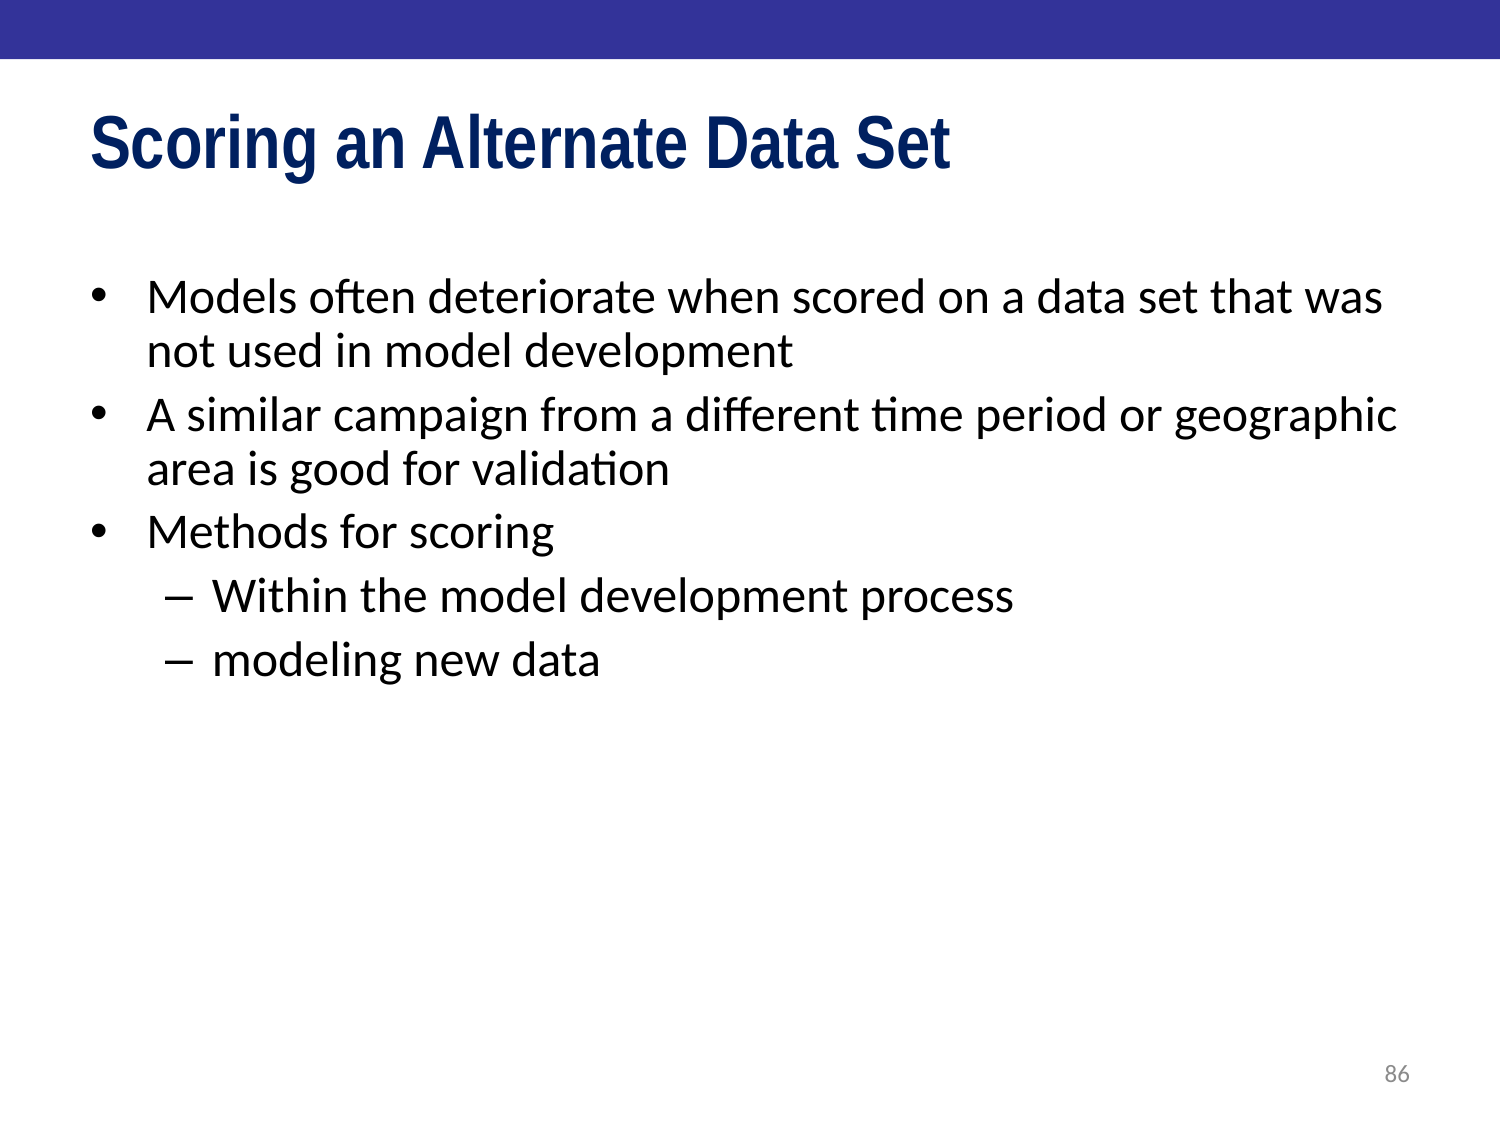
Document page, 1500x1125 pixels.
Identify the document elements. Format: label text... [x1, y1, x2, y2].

text_box [0, 0, 1500, 60]
slide_number 86 [1074, 1042, 1425, 1103]
list Models often deteriorate when scored on a data set that was not used in model development A similar campaign from a different time period or geographic area is good for validation Methods for scoring Within the model development process modeling new data [75, 262, 1425, 1005]
title Scoring an Alternate Data Set [75, 60, 1425, 233]
